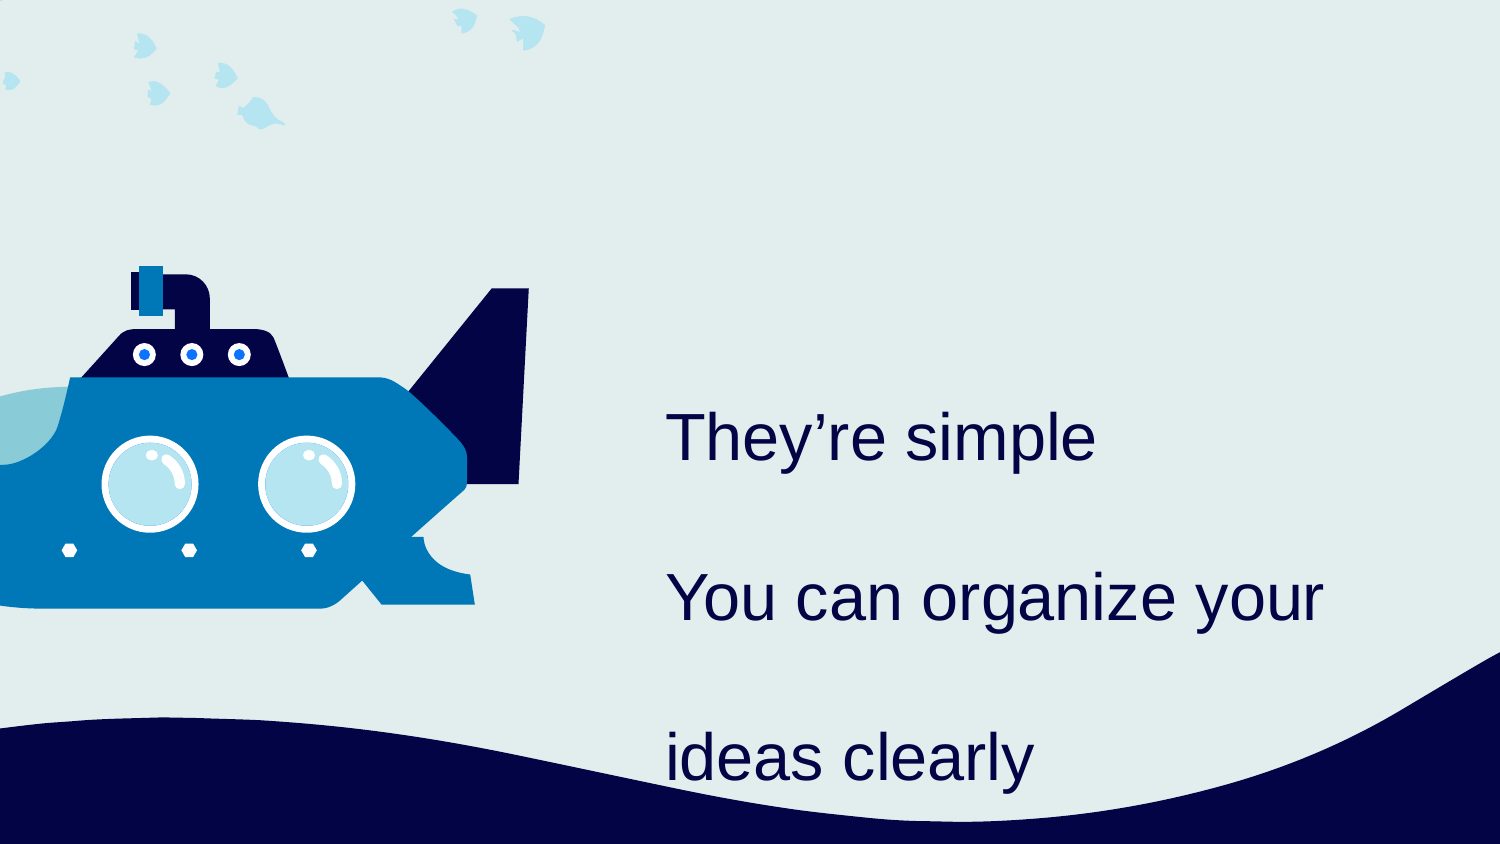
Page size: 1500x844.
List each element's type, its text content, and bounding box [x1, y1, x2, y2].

subtitle They’re simple You can organize your ideas clearly You’ll never forget to buy milk! [665, 313, 1383, 558]
